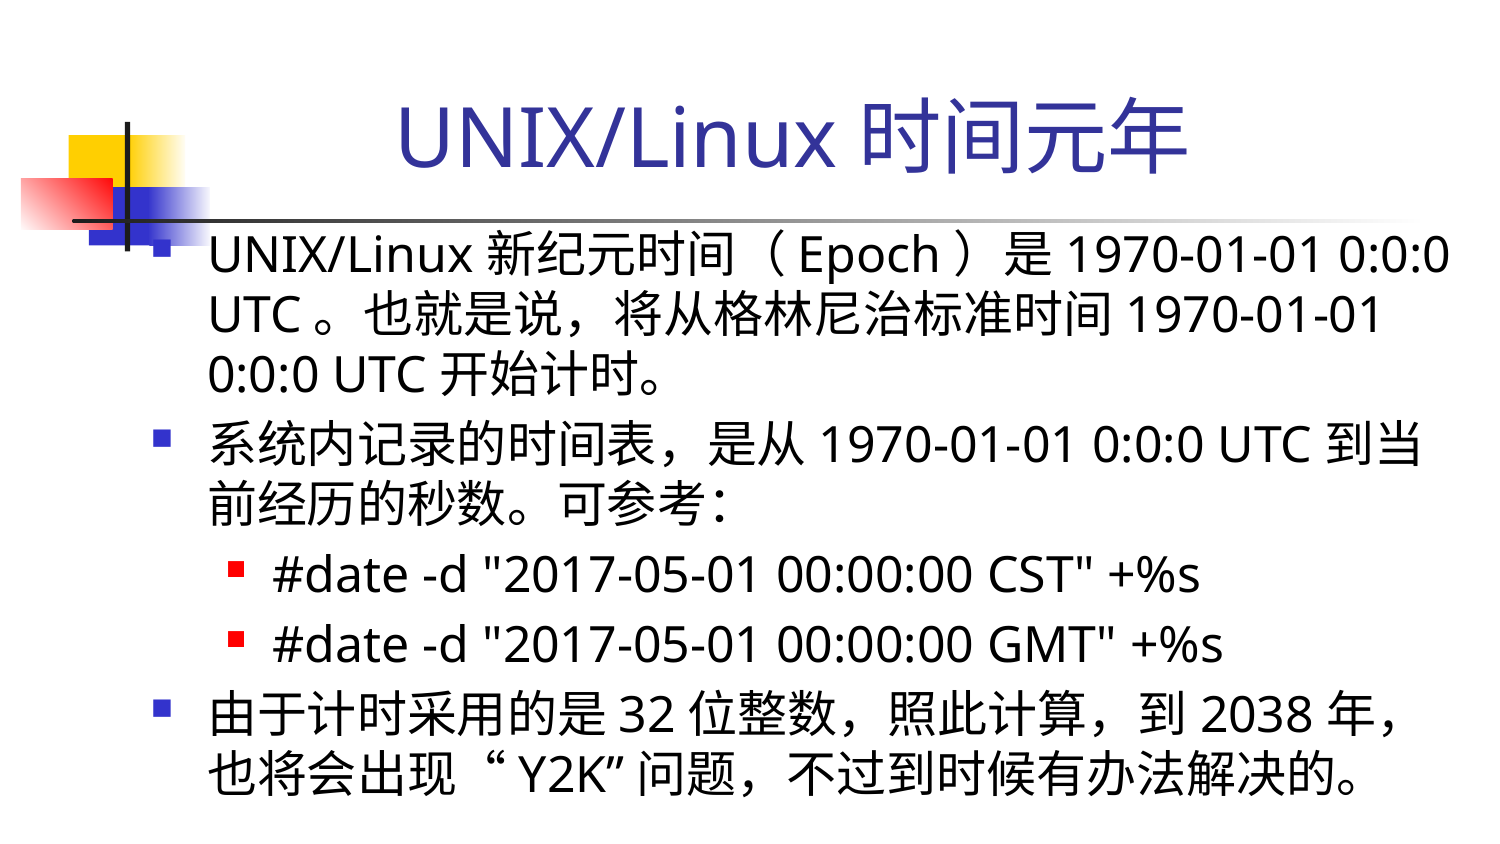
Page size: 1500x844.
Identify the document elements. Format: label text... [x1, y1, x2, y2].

list UNIX/Linux新纪元时间（Epoch）是1970-01-01 0:0:0 UTC。也就是说，将从格林尼治标准时间1970-01-01 0:0:0 UTC开始计时。 系统内记录的时间表，是从1970-01-01 0:0:0 UTC到当前经历的秒数。可参考： #date -d "2017-05-01 00:00:00 CST" +%s #date -d "2017-05-01 00:00:00 GMT" +%s 由于计时采用的是32位整数，照此计算，到2038年，也将会出现“Y2K”问题，不过到时候有办法解决的。 [135, 215, 1469, 756]
title UNIX/Linux时间元年 [123, 49, 1462, 192]
